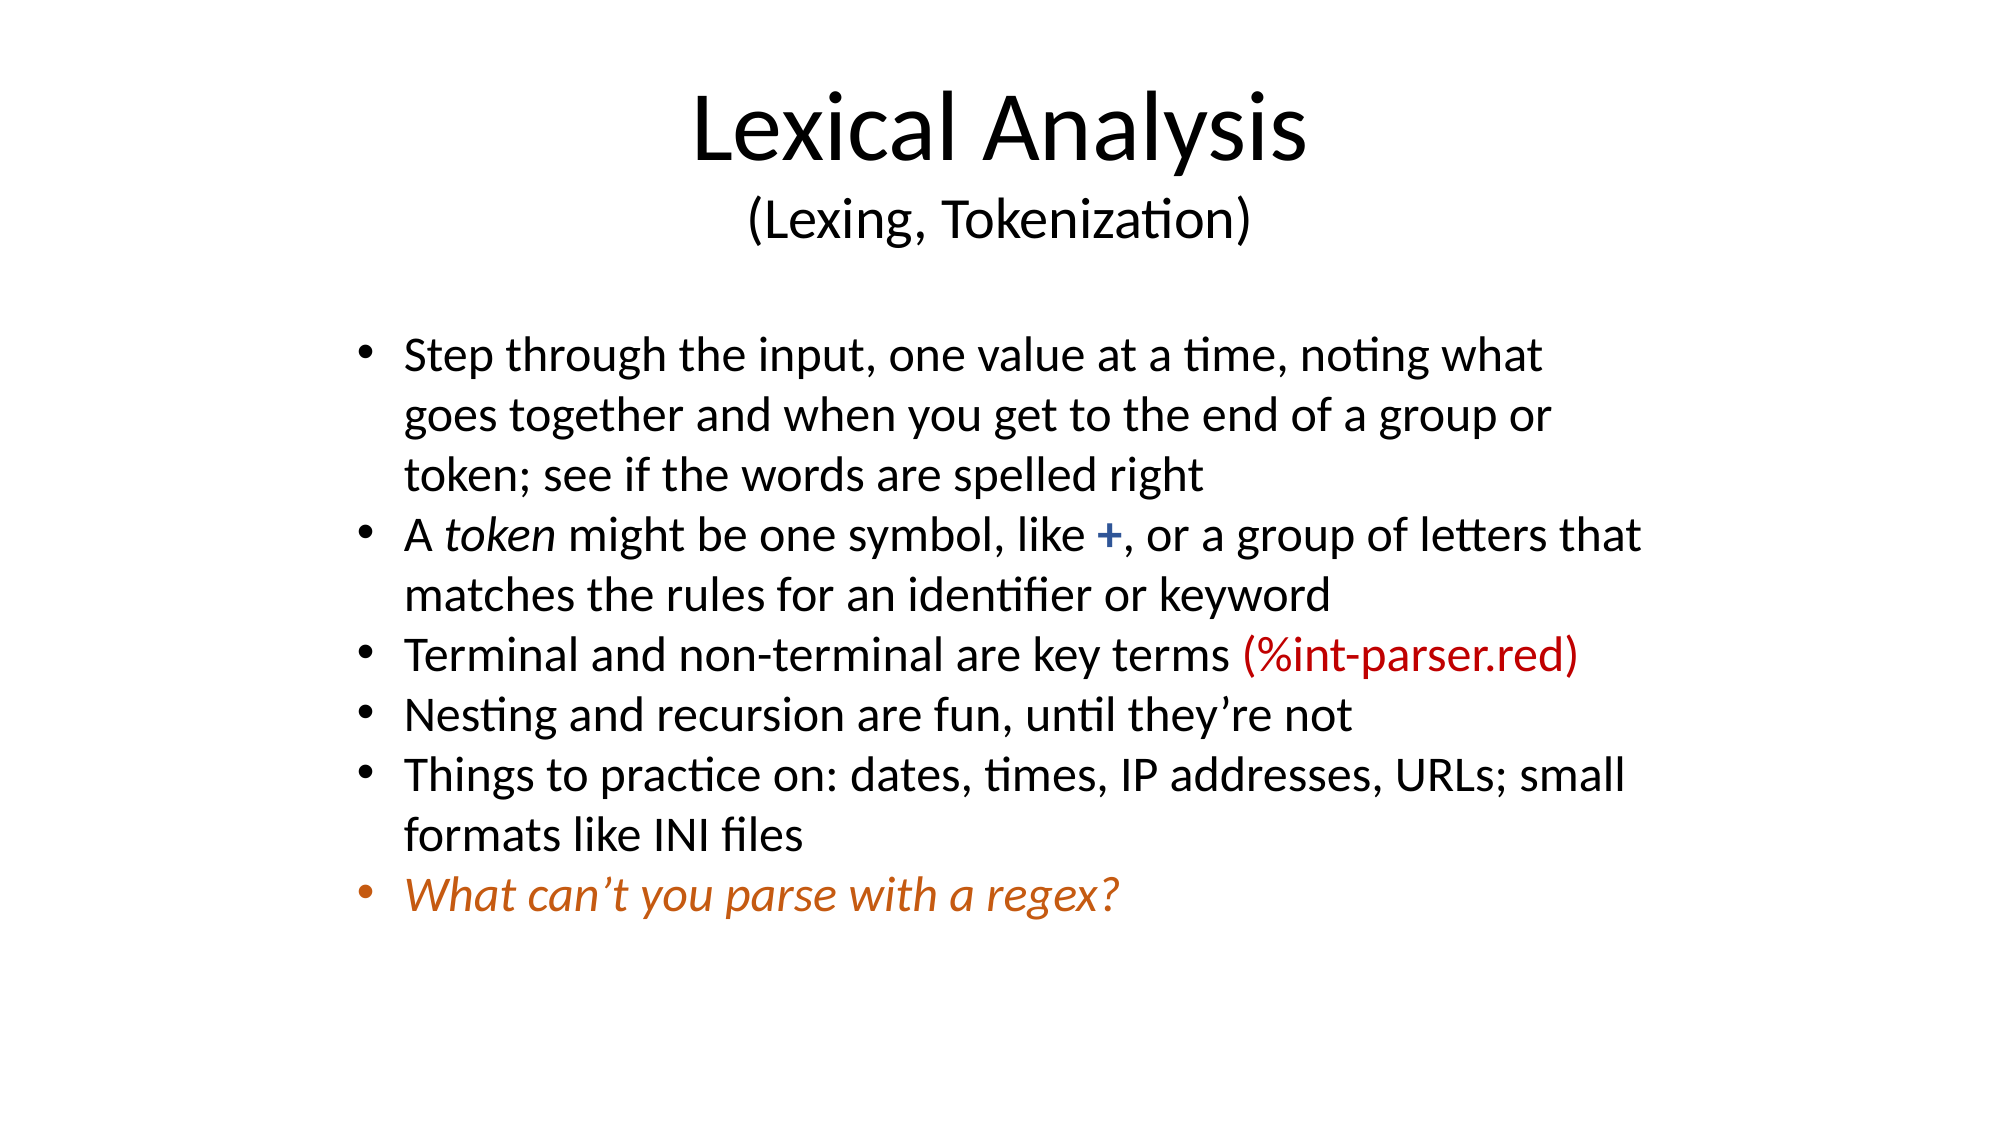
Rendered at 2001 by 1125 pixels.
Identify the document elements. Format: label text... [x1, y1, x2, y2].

text_box Lexical Analysis (Lexing, Tokenization) [507, 52, 1493, 258]
text_box Step through the input, one value at a time, noting what goes together and when you get to the end of a group or token; see if the words are spelled right A token might be one symbol, like +, or a group of letters that matches the rules for an identifier or keyword Terminal and non-terminal are key terms (%int-parser.red) Nesting and recursion are fun, until they’re not Things to practice on: dates, times, IP addresses, URLs; small formats like INI files What can’t you parse with a regex? [342, 314, 1658, 989]
